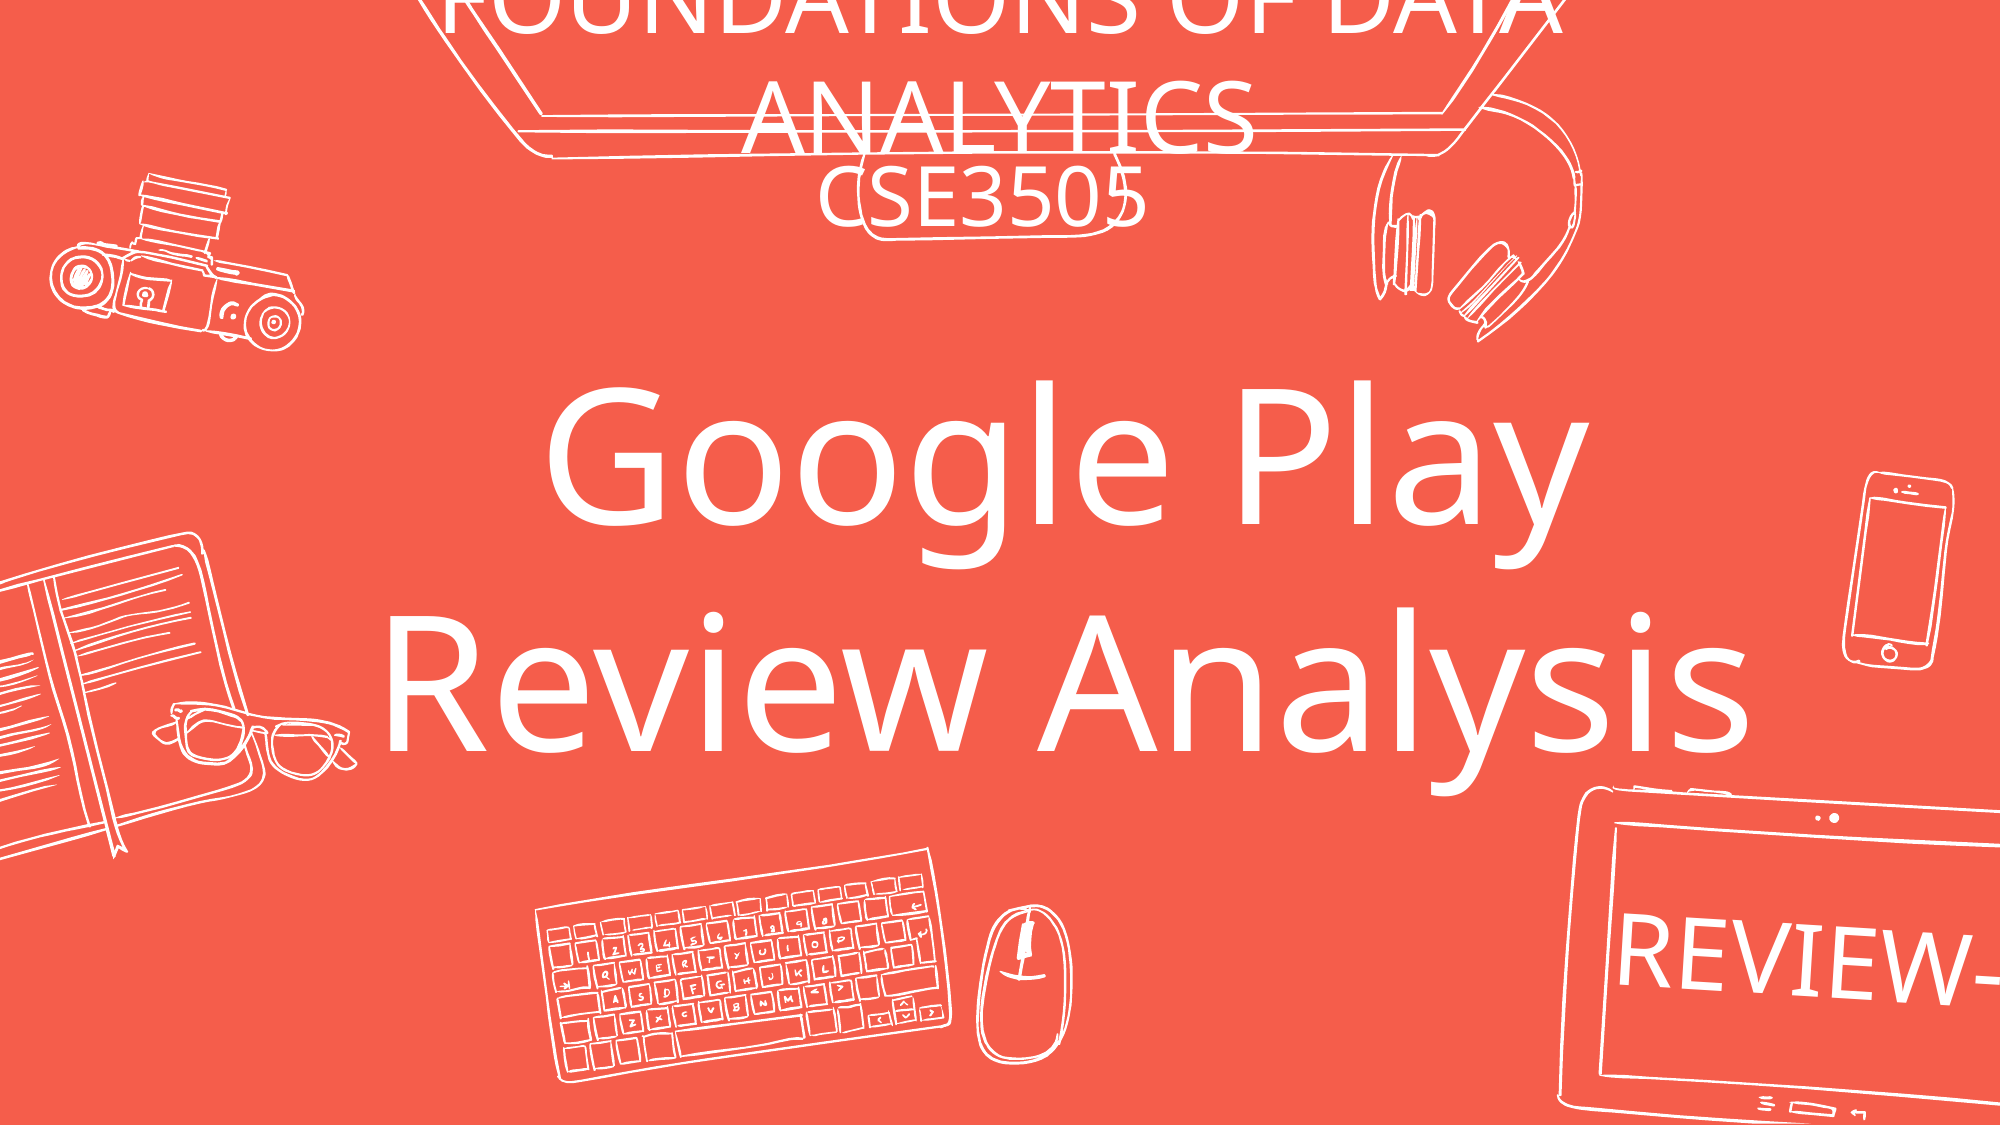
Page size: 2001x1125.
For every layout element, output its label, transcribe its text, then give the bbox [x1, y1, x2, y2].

title Google Play Review Analysis [312, 435, 1816, 690]
text_box CSE3505 [327, 66, 1639, 320]
text_box REVIEW-3 [1172, 851, 2000, 1125]
text_box FOUNDATIONS OF DATA ANALYTICS [344, 0, 1656, 181]
